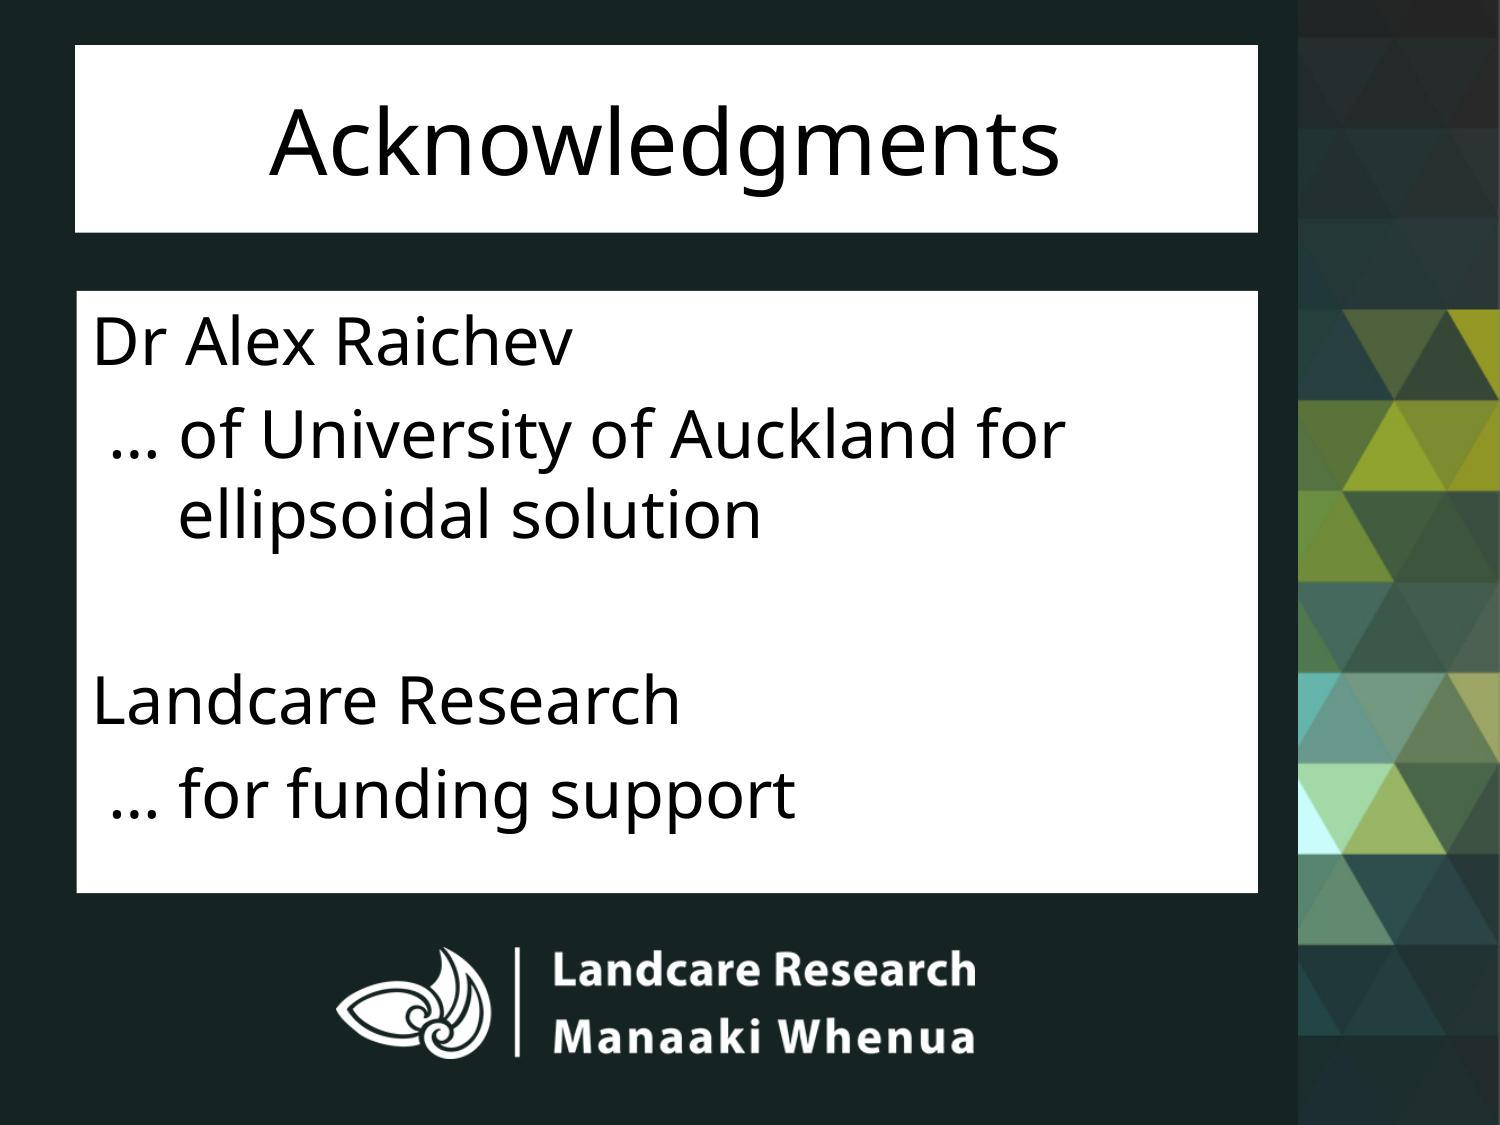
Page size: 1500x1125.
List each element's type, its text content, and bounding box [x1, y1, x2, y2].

picture [1298, 0, 1500, 1125]
title Acknowledgments [75, 45, 1258, 233]
subtitle Dr Alex Raichev … of University of Auckland for ellipsoidal solution Landcare Research … for funding support [76, 290, 1258, 894]
picture [336, 947, 975, 1059]
